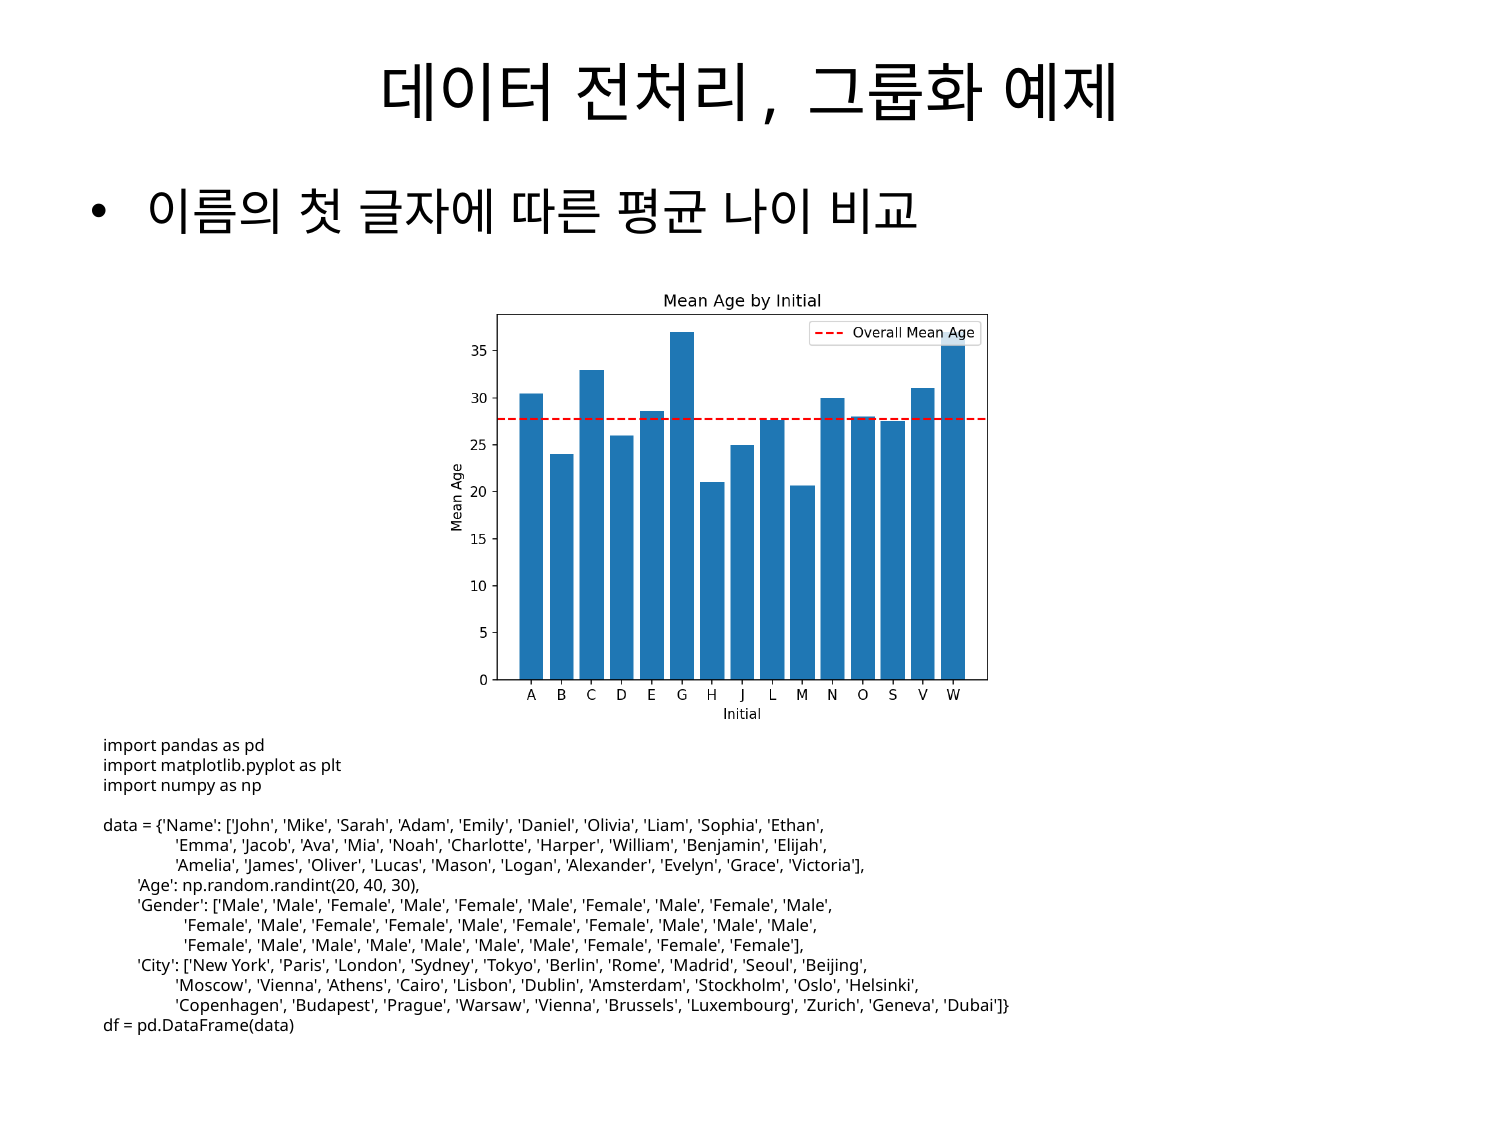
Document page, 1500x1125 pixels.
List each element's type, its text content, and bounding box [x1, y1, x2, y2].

title 데이터 전처리, 그룹화 예제 [75, 45, 1425, 138]
picture [442, 289, 993, 729]
text_box import pandas as pd import matplotlib.pyplot as plt import numpy as np data = {'Name': ['John', 'Mike', 'Sarah', 'Adam', 'Emily', 'Daniel', 'Olivia', 'Liam', 'Sophia', 'Ethan', 'Emma', 'Jacob', 'Ava', 'Mia', 'Noah', 'Charlotte', 'Harper', 'William', 'Benjamin', 'Elijah', 'Amelia', 'James', 'Oliver', 'Lucas', 'Mason', 'Logan', 'Alexander', 'Evelyn', 'Grace', 'Victoria'], 'Age': np.random.randint(20, 40, 30), 'Gender': ['Male', 'Male', 'Female', 'Male', 'Female', 'Male', 'Female', 'Male', 'Female', 'Male', 'Female', 'Male', 'Female', 'Female', 'Male', 'Female', 'Female', 'Male', 'Male', 'Male', 'Female', 'Male', 'Male', 'Male', 'Male', 'Male', 'Male', 'Female', 'Female', 'Female'], 'City': ['New York', 'Paris', 'London', 'Sydney', 'Tokyo', 'Berlin', 'Rome', 'Madrid', 'Seoul', 'Beijing', 'Moscow', 'Vienna', 'Athens', 'Cairo', 'Lisbon', 'Dublin', 'Amsterdam', 'Stockholm', 'Oslo', 'Helsinki', 'Copenhagen', 'Budapest', 'Prague', 'Warsaw', 'Vienna', 'Brussels', 'Luxembourg', 'Zurich', 'Geneva', 'Dubai']} df = pd.DataFrame(data) [88, 727, 1046, 1042]
list 이름의 첫 글자에 따른 평균 나이 비교 [75, 172, 1425, 1005]
